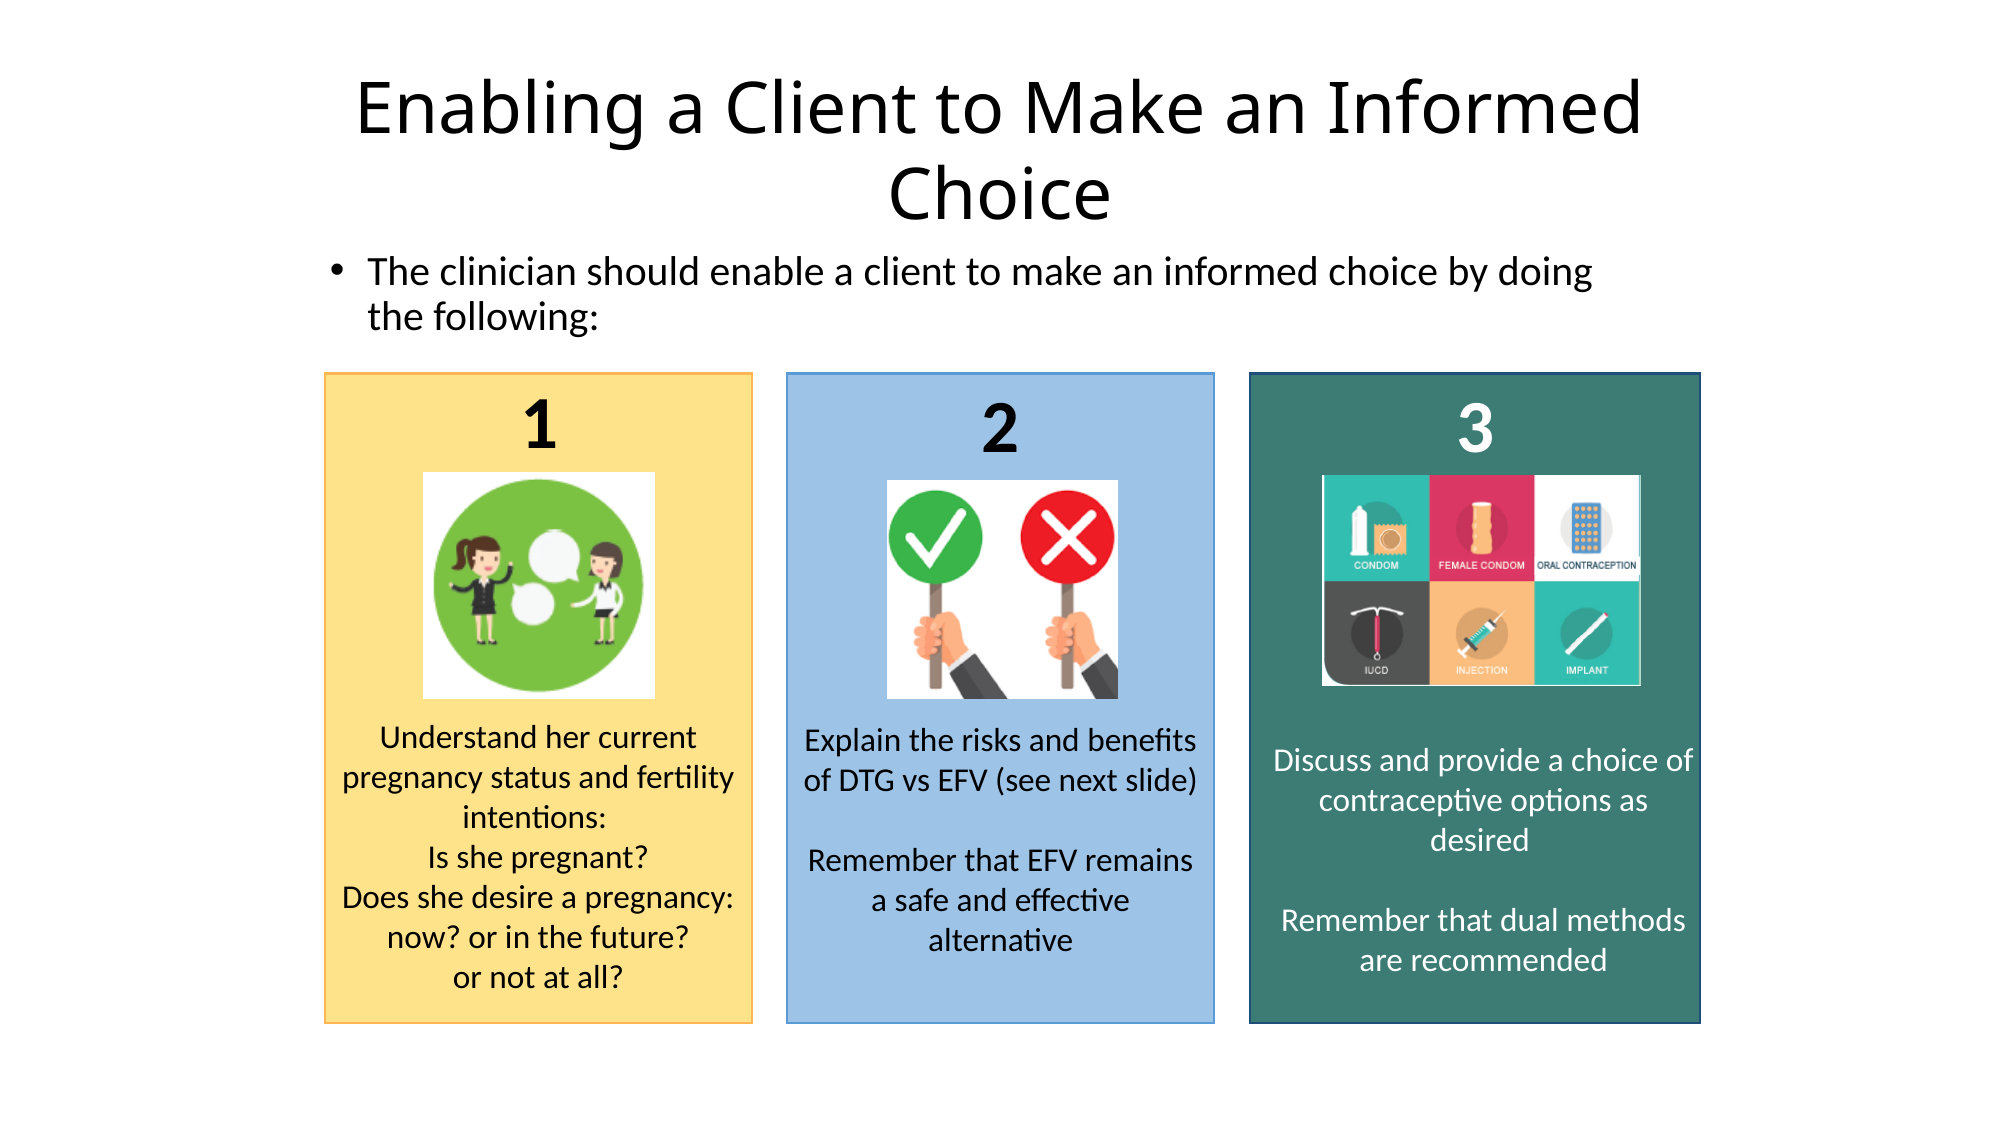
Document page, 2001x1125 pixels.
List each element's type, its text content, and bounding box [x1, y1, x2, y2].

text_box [787, 369, 1215, 1024]
list The clinician should enable a client to make an informed choice by doing the following: [314, 241, 1665, 984]
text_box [325, 366, 752, 1024]
text_box Enabling a Client to Make an Informed Choice [325, 54, 1676, 243]
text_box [1249, 369, 1701, 1024]
